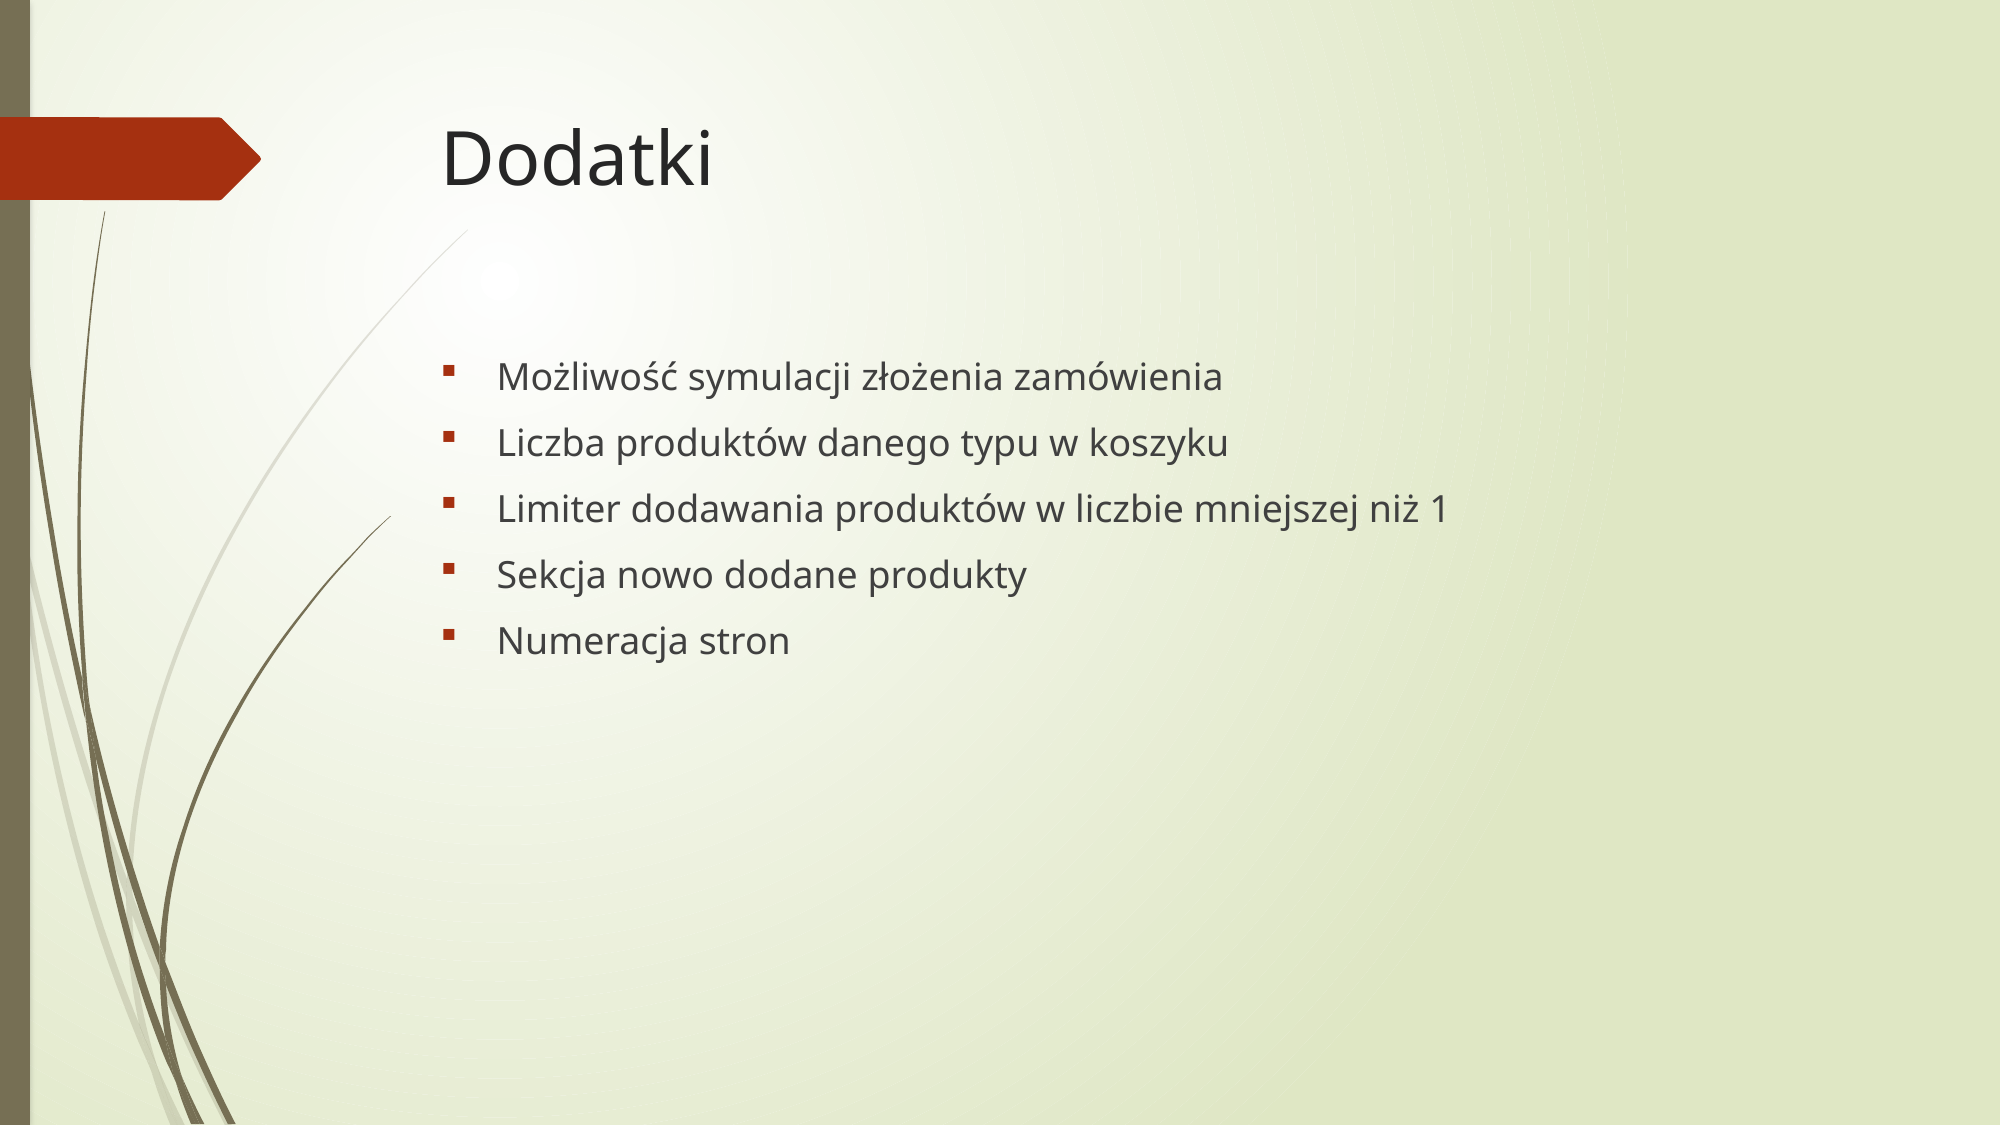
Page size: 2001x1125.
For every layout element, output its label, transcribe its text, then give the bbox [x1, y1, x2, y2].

title Dodatki [425, 102, 1888, 313]
list Możliwość symulacji złożenia zamówienia Liczba produktów danego typu w koszyku Limiter dodawania produktów w liczbie mniejszej niż 1 Sekcja nowo dodane produkty Numeracja stron [425, 345, 1888, 966]
